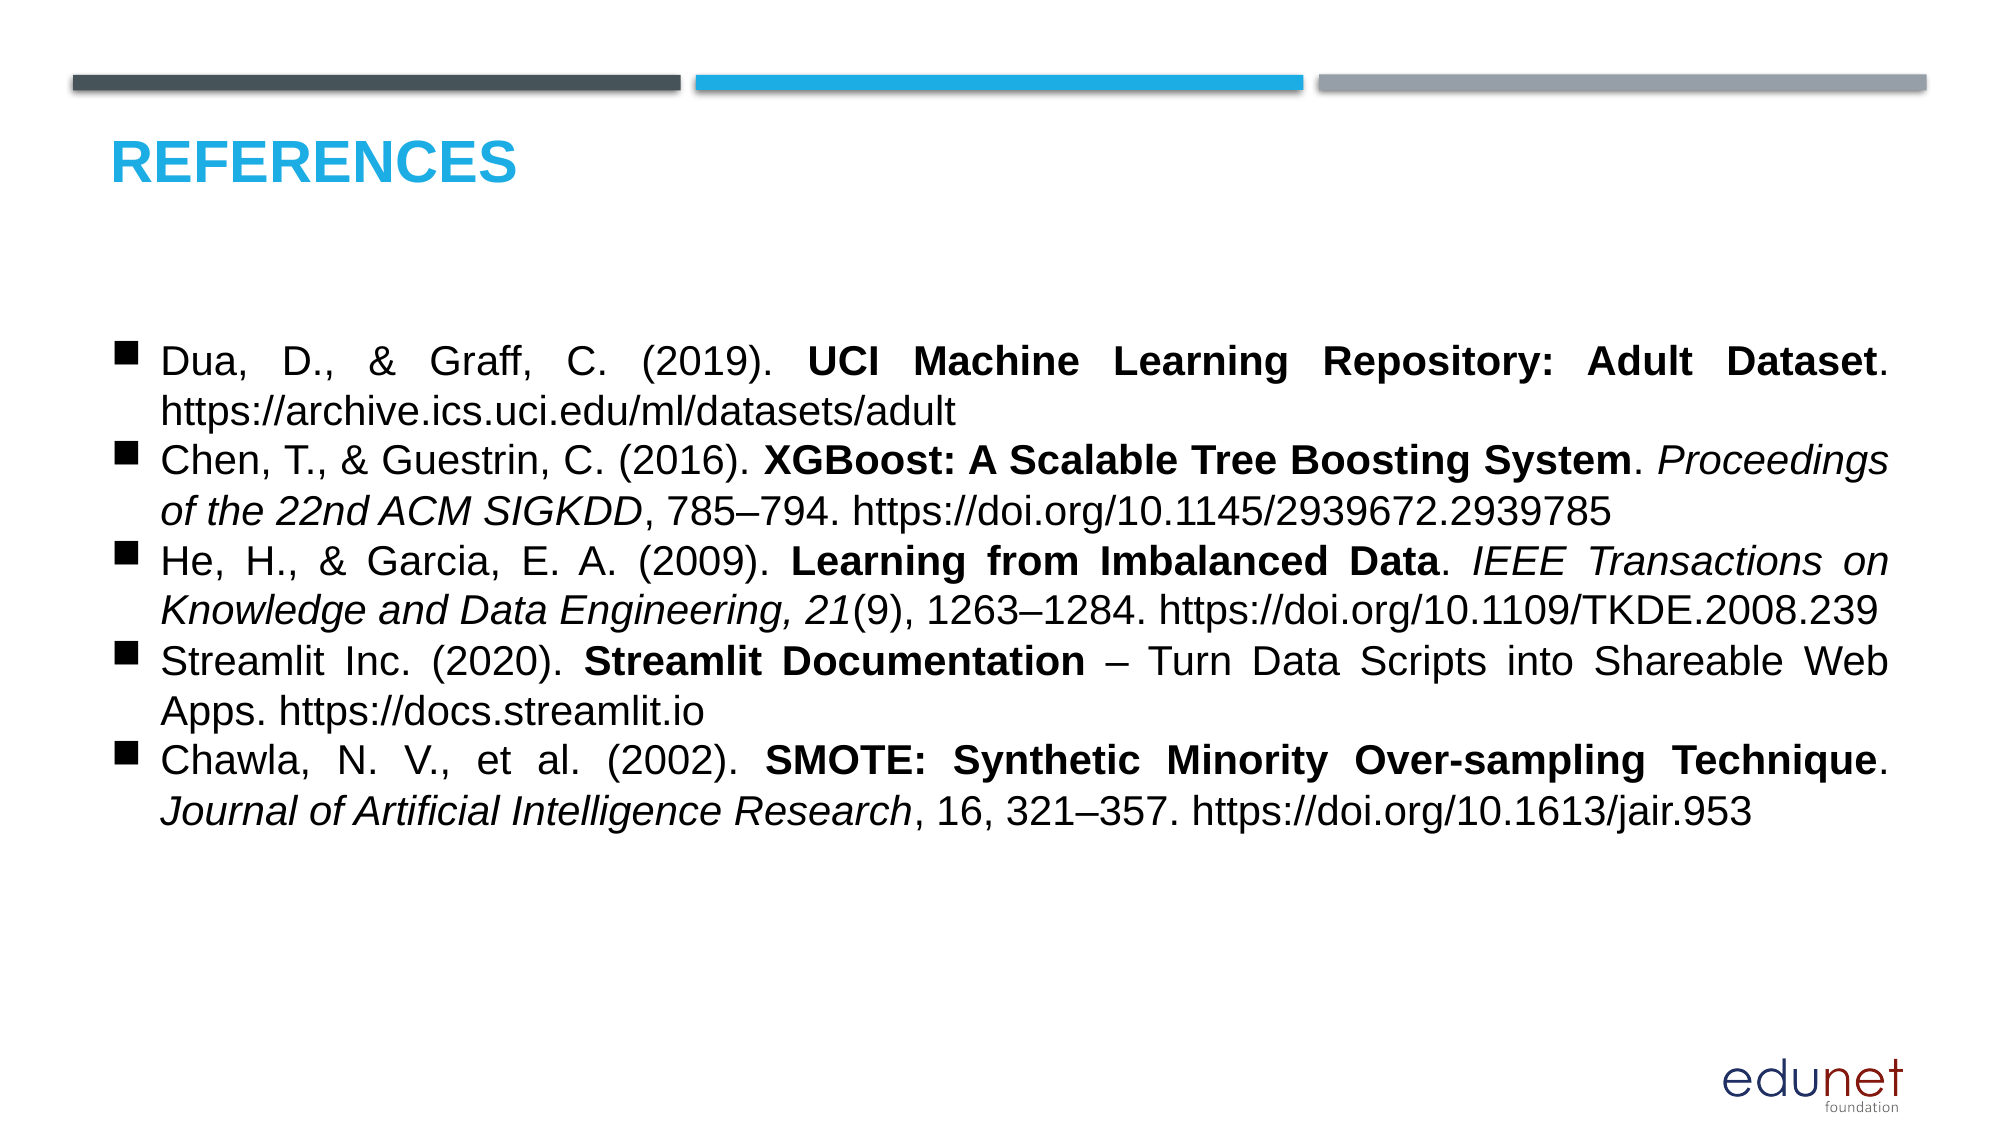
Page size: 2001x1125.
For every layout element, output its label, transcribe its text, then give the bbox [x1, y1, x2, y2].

title References [95, 115, 1905, 203]
list Dua, D., & Graff, C. (2019). UCI Machine Learning Repository: Adult Dataset. https://archive.ics.uci.edu/ml/datasets/adult Chen, T., & Guestrin, C. (2016). XGBoost: A Scalable Tree Boosting System. Proceedings of the 22nd ACM SIGKDD, 785–794. https://doi.org/10.1145/2939672.2939785 He, H., & Garcia, E. A. (2009). Learning from Imbalanced Data. IEEE Transactions on Knowledge and Data Engineering, 21(9), 1263–1284. https://doi.org/10.1109/TKDE.2008.239 Streamlit Inc. (2020). Streamlit Documentation – Turn Data Scripts into Shareable Web Apps. https://docs.streamlit.io Chawla, N. V., et al. (2002). SMOTE: Synthetic Minority Over-sampling Technique. Journal of Artificial Intelligence Research, 16, 321–357. https://doi.org/10.1613/jair.953 [95, 236, 1905, 930]
picture [1719, 1056, 1905, 1116]
